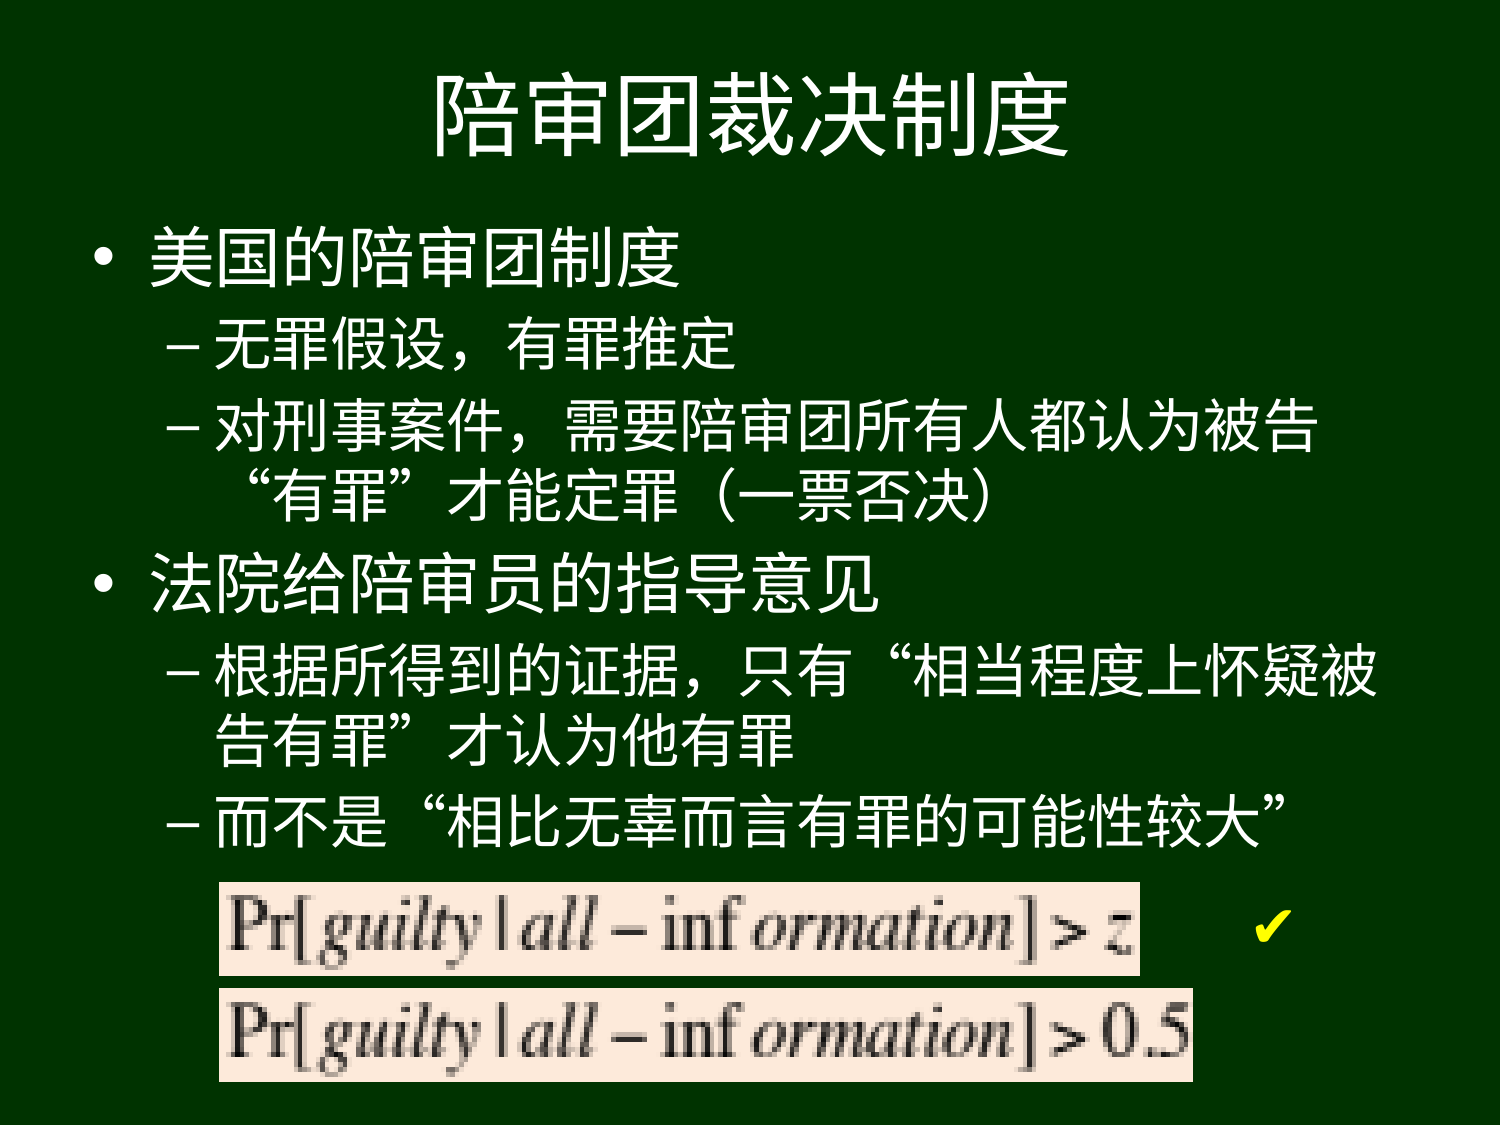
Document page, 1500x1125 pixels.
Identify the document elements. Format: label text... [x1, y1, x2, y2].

list 美国的陪审团制度 无罪假设，有罪推定 对刑事案件，需要陪审团所有人都认为被告“有罪”才能定罪（一票否决） 法院给陪审员的指导意见 根据所得到的证据，只有“相当程度上怀疑被告有罪”才认为他有罪 而不是“相比无辜而言有罪的可能性较大” [76, 208, 1427, 870]
title 陪审团裁决制度 [76, 19, 1427, 207]
text_box ✔ [1234, 881, 1306, 967]
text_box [218, 881, 1141, 977]
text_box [218, 987, 1194, 1083]
